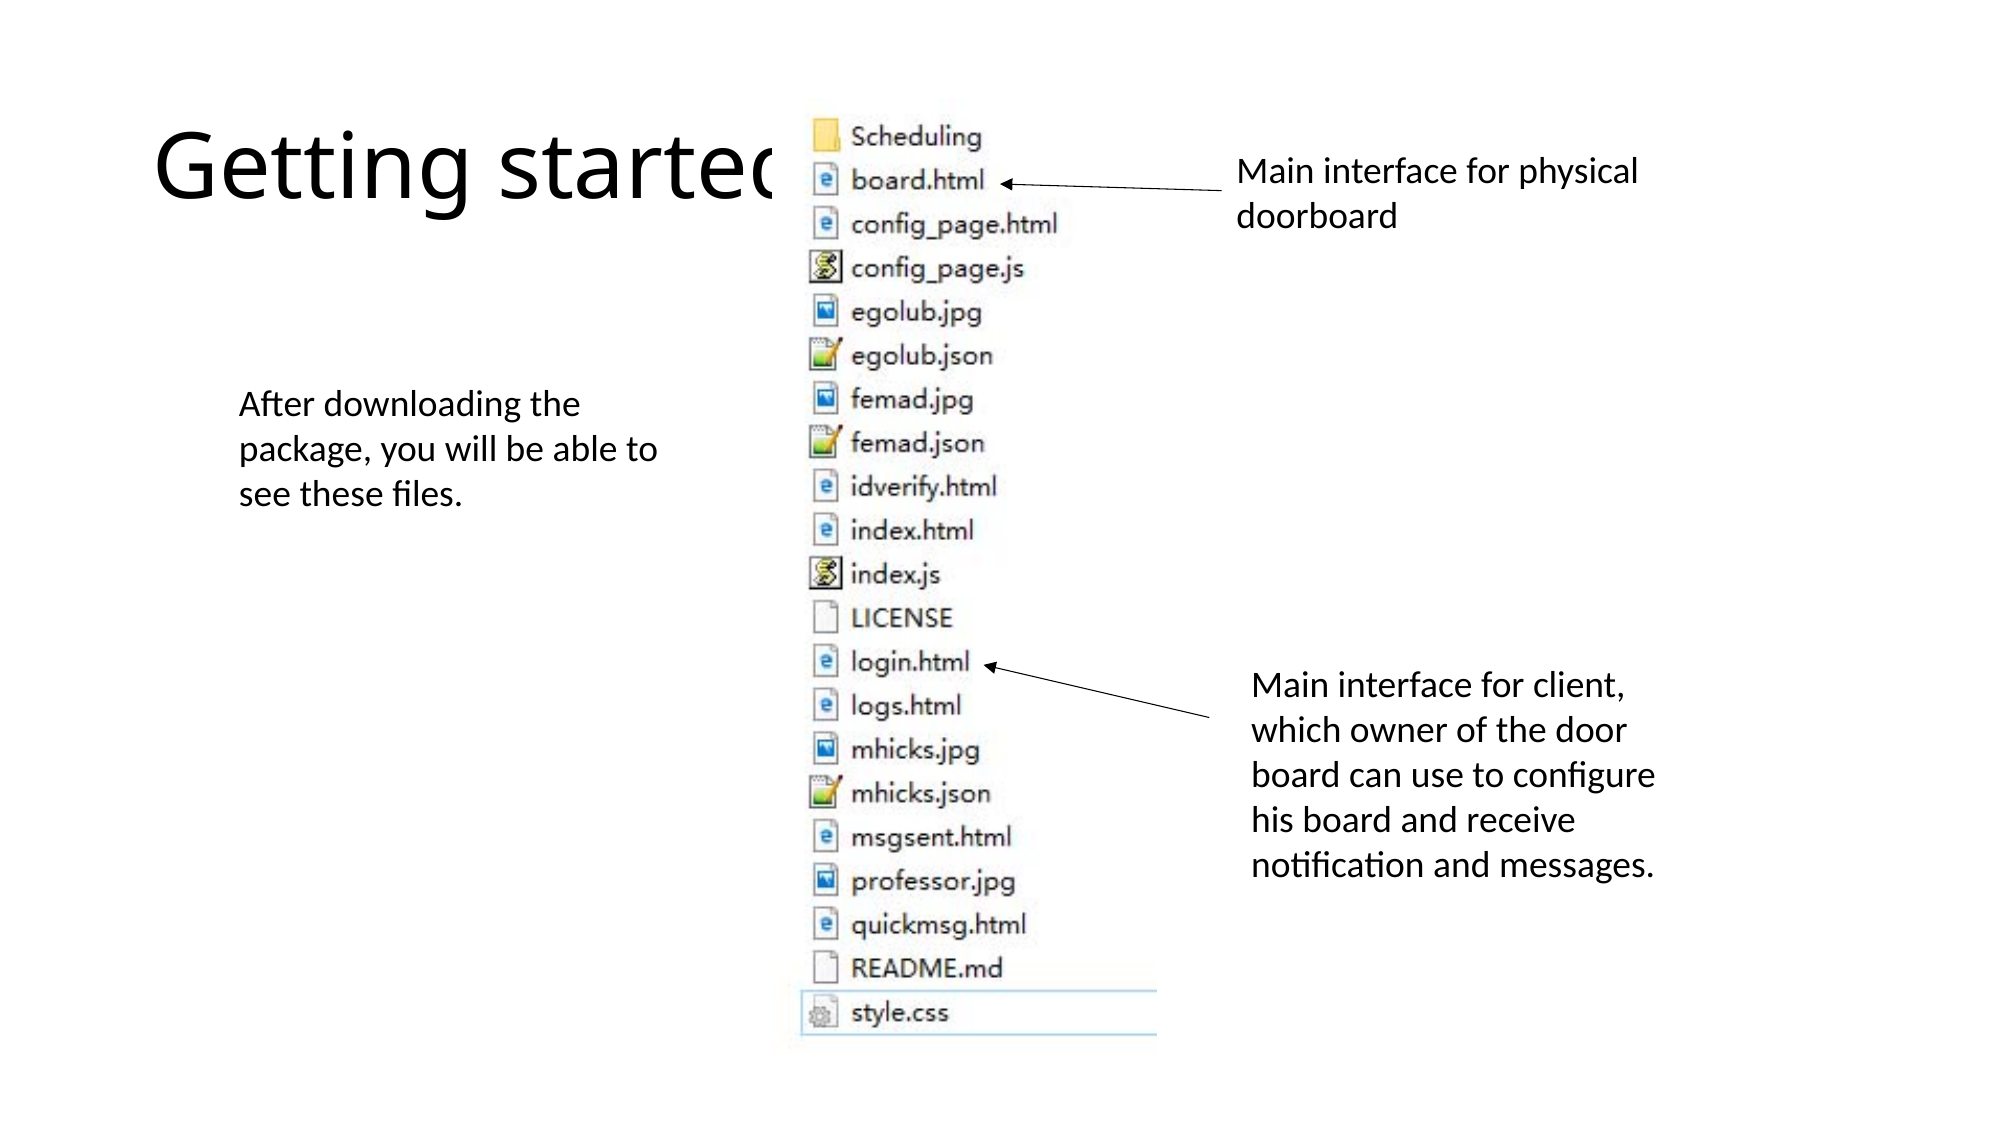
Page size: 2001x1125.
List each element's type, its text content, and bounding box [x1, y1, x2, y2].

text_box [999, 183, 1222, 192]
text_box Main interface for client, which owner of the door board can use to configure his board and receive notification and messages. [1236, 652, 1694, 893]
text_box Main interface for physical doorboard [1221, 138, 1709, 243]
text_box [983, 664, 1210, 718]
title Getting started [137, 59, 1863, 278]
text_box After downloading the package, you will be able to see these files. [224, 371, 719, 521]
picture [772, 98, 1157, 1055]
